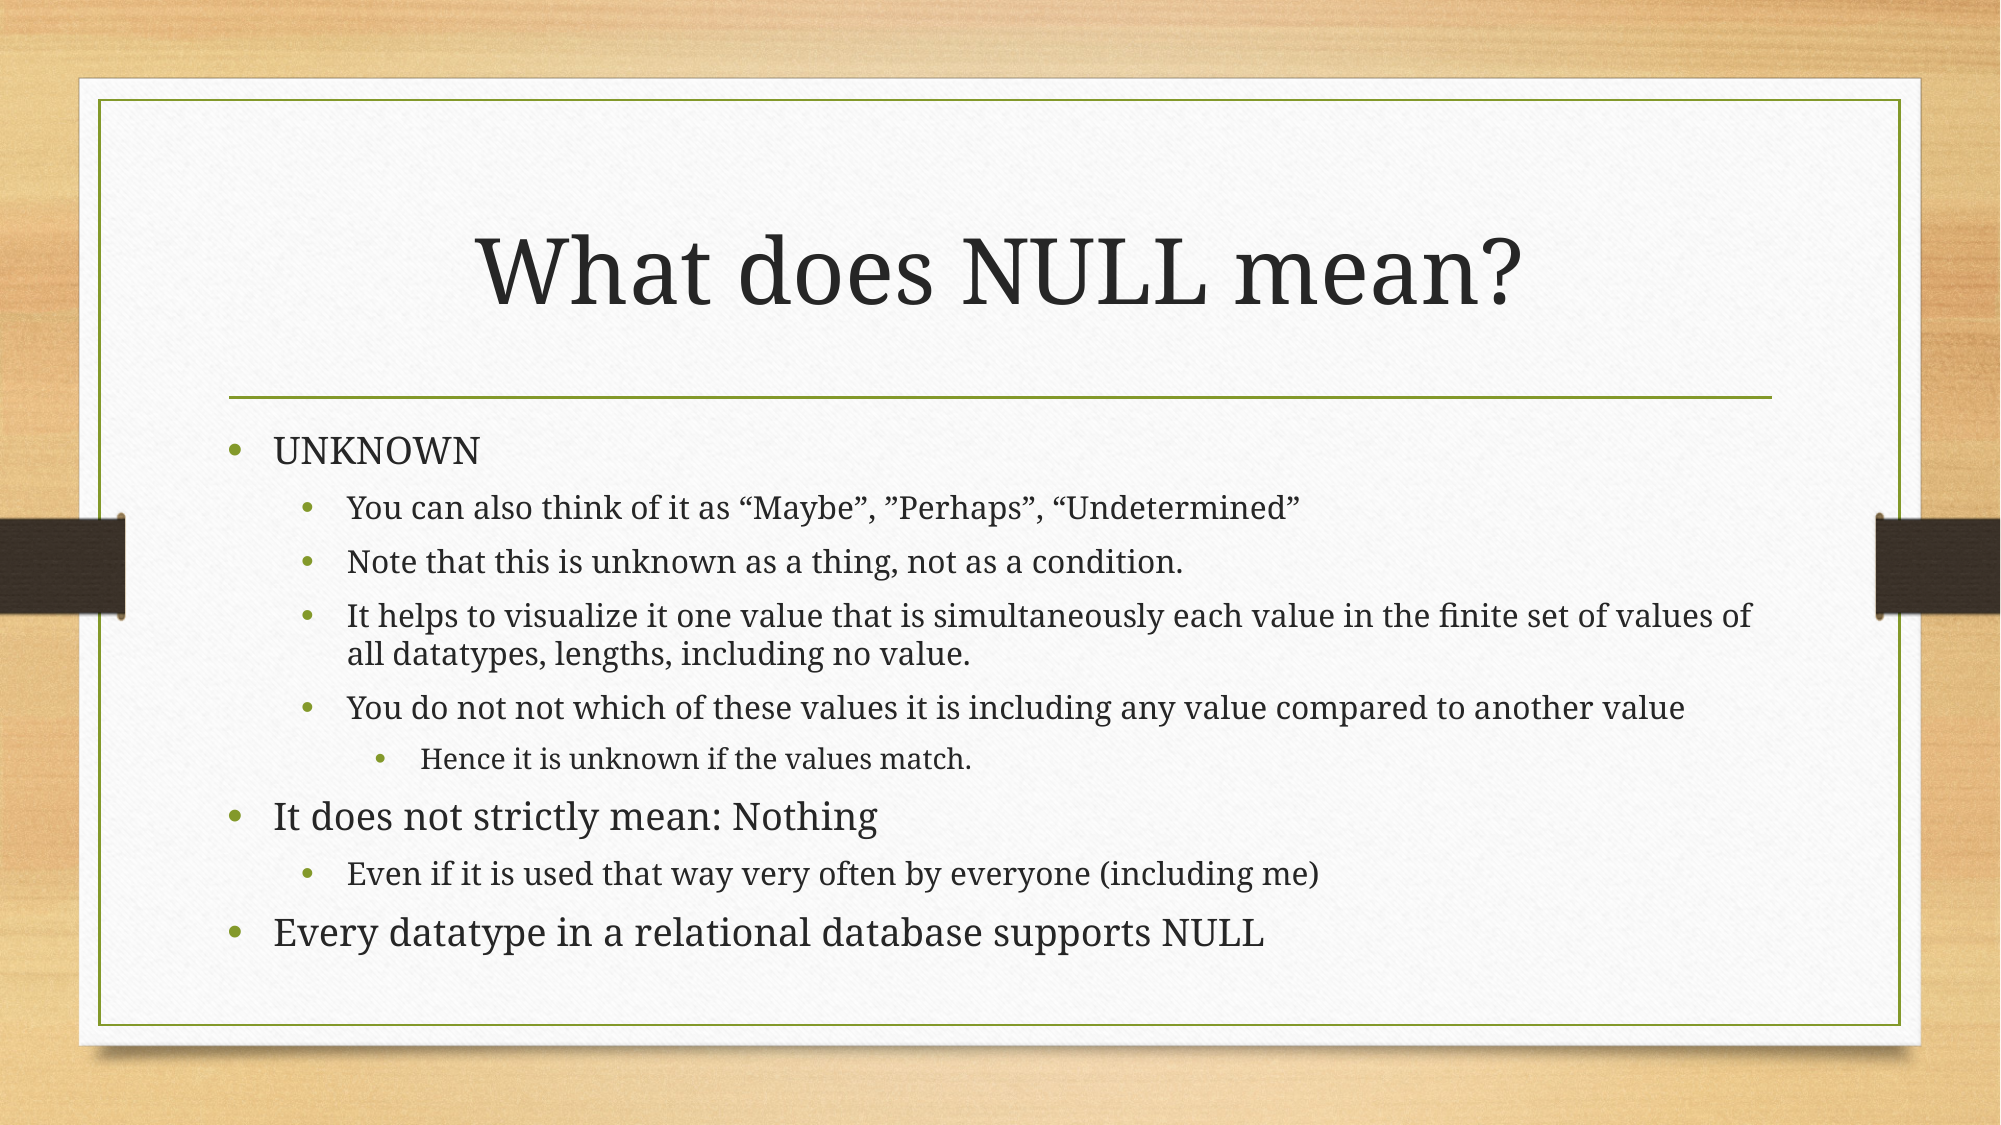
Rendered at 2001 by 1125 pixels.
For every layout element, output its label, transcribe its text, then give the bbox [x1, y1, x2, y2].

title What does NULL mean? [212, 161, 1788, 375]
list UNKNOWN You can also think of it as “Maybe”, ”Perhaps”, “Undetermined” Note that this is unknown as a thing, not as a condition. It helps to visualize it one value that is simultaneously each value in the finite set of values of all datatypes, lengths, including no value. You do not not which of these values it is including any value compared to another value Hence it is unknown if the values match. It does not strictly mean: Nothing Even if it is used that way very often by everyone (including me) Every datatype in a relational database supports NULL [212, 419, 1788, 964]
picture [0, 0, 2001, 1125]
